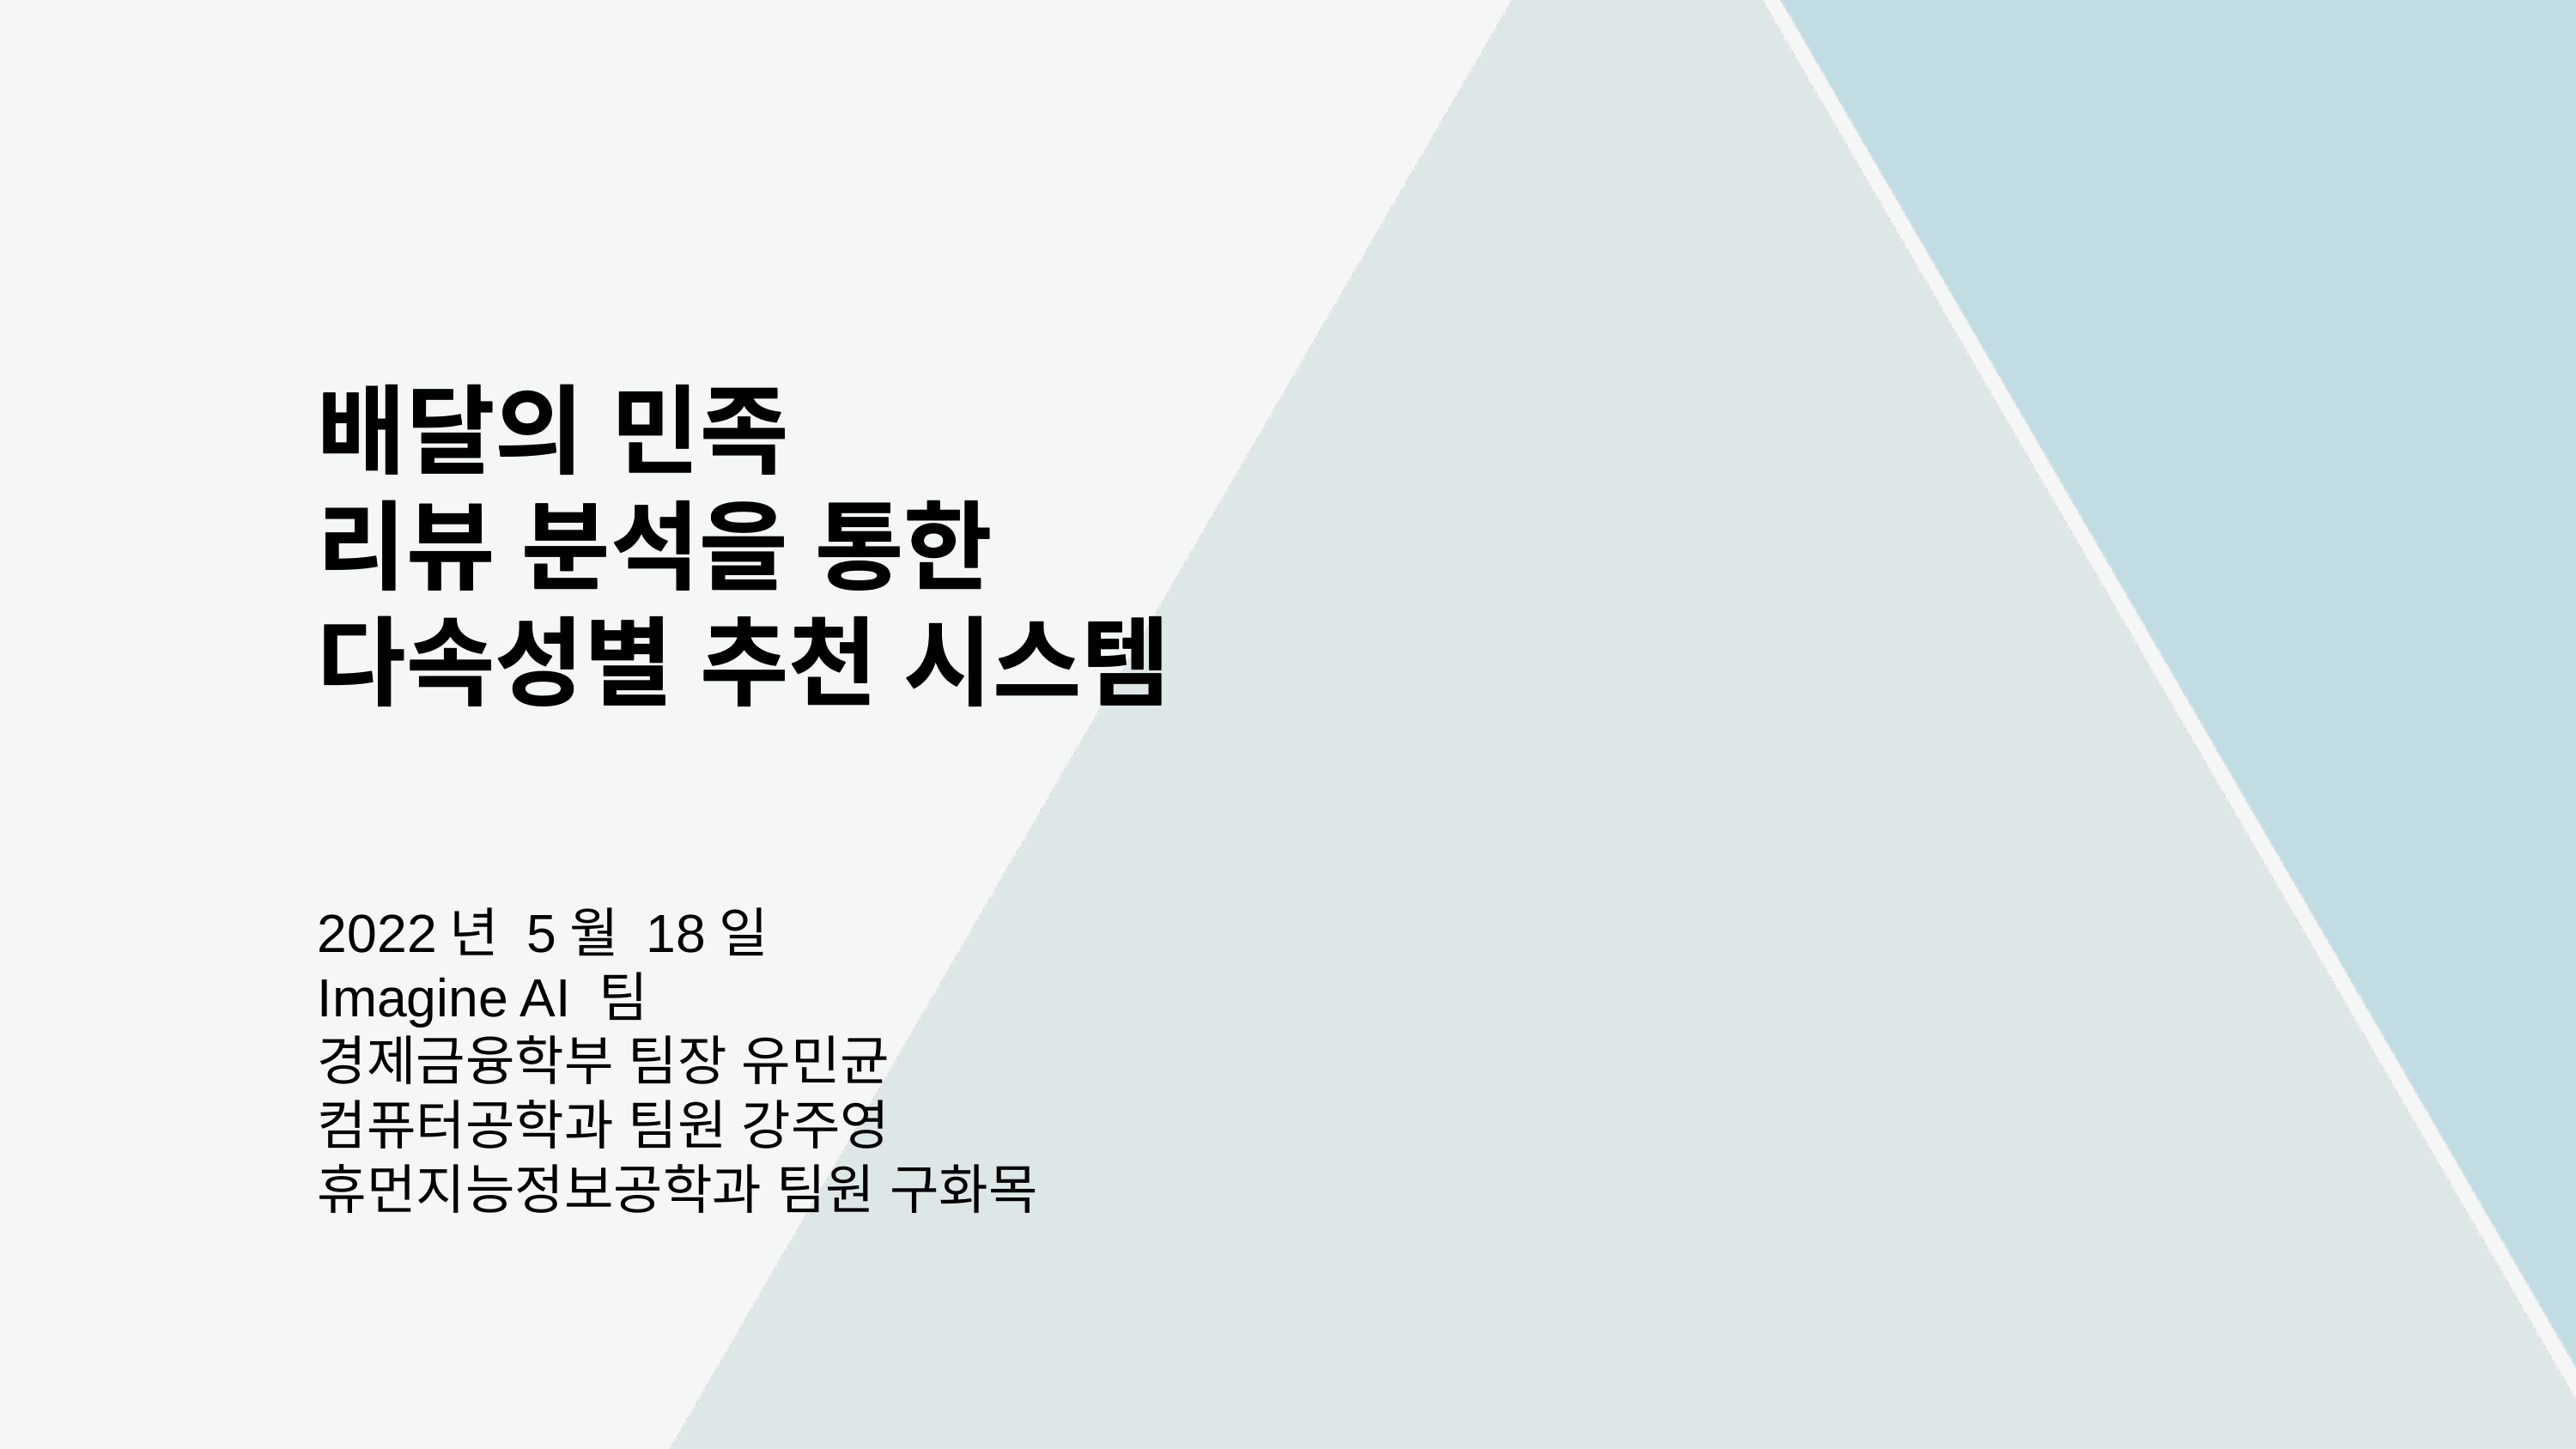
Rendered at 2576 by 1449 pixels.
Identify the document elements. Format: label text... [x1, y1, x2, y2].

picture [546, 0, 2576, 1449]
text_box 배달의 민족 리뷰 분석을 통한 다속성별 추천 시스템 [304, 362, 540, 724]
text_box 2022년 5월 18일 Imagine AI 팀 경제금융학부 팀장 유민균 컴퓨터공학과 팀원 강주영 휴먼지능정보공학과 팀원 구화목 [304, 892, 540, 1227]
